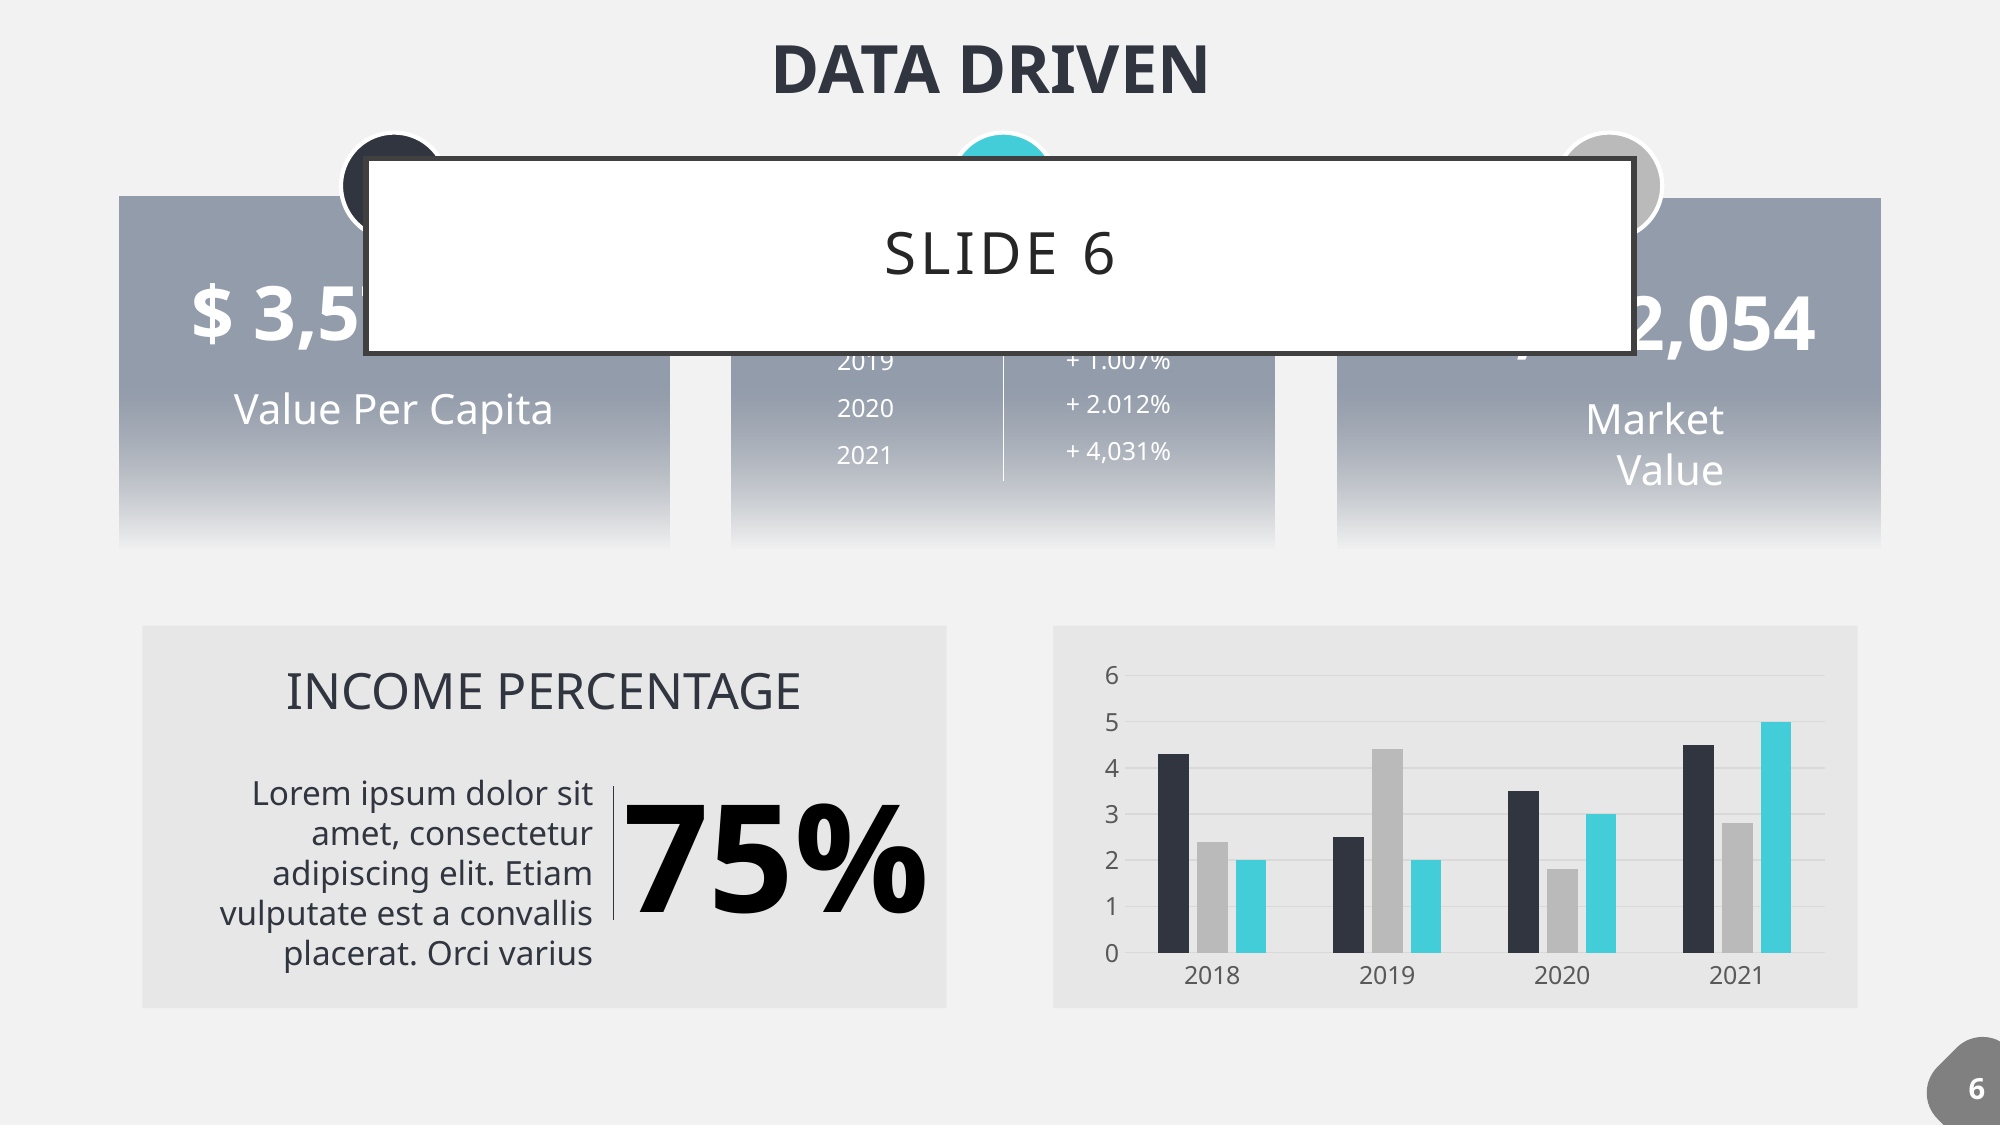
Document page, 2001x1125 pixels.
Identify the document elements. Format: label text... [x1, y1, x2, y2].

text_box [119, 132, 1881, 550]
text_box 6 [1953, 1063, 2000, 1113]
text_box DATA DRIVEN [770, 27, 1230, 108]
text_box [1925, 1035, 2000, 1125]
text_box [142, 625, 1858, 1009]
